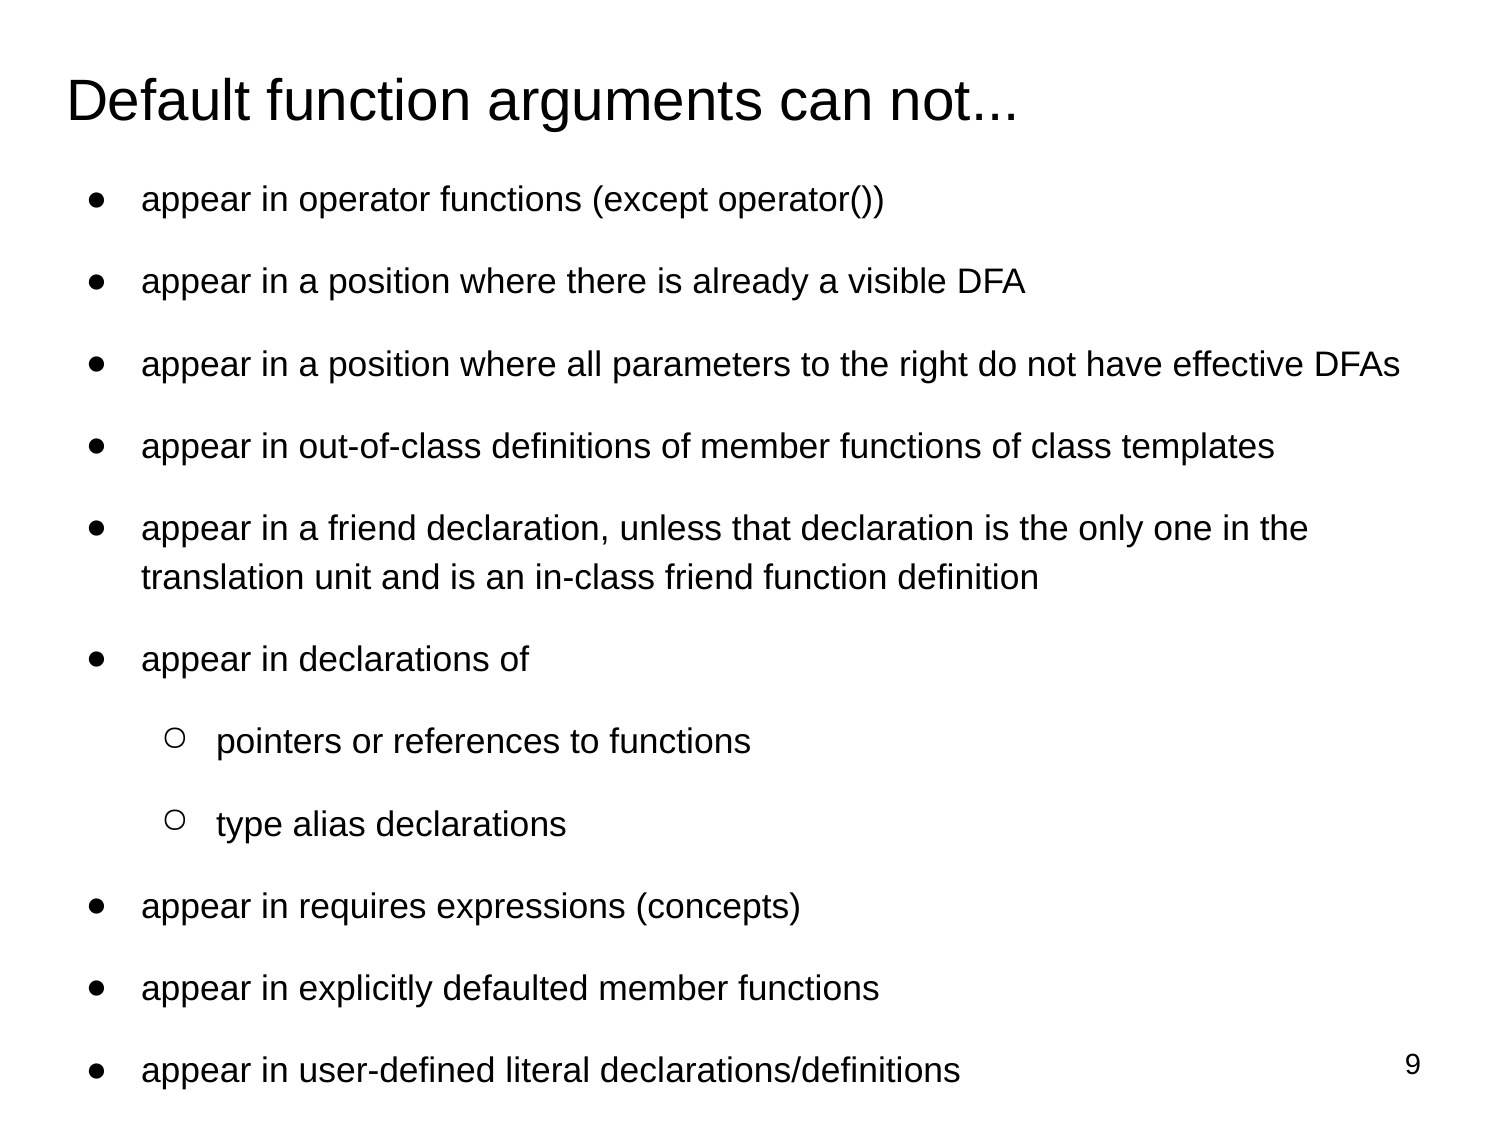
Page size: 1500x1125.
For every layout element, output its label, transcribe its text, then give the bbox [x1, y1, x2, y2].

slide_number ‹#› [1389, 1019, 1480, 1106]
title Default function arguments can not... [51, 47, 1449, 155]
list appear in operator functions (except operator()) appear in a position where there is already a visible DFA appear in a position where all parameters to the right do not have effective DFAs appear in out-of-class definitions of member functions of class templates appear in a friend declaration, unless that declaration is the only one in the translation unit and is an in-class friend function definition appear in declarations of pointers or references to functions type alias declarations appear in requires expressions (concepts) appear in explicitly defaulted member functions appear in user-defined literal declarations/definitions be provided for the first parameter of special member functions be provided for the first parameter of an initializer_list constructor be provided for the size_t parameter of allocation functions (i.e. new) be provided for a parameter pack be used to deduce a template type-parameter differ for an inline function defined in multiple translation units [51, 155, 1449, 1068]
